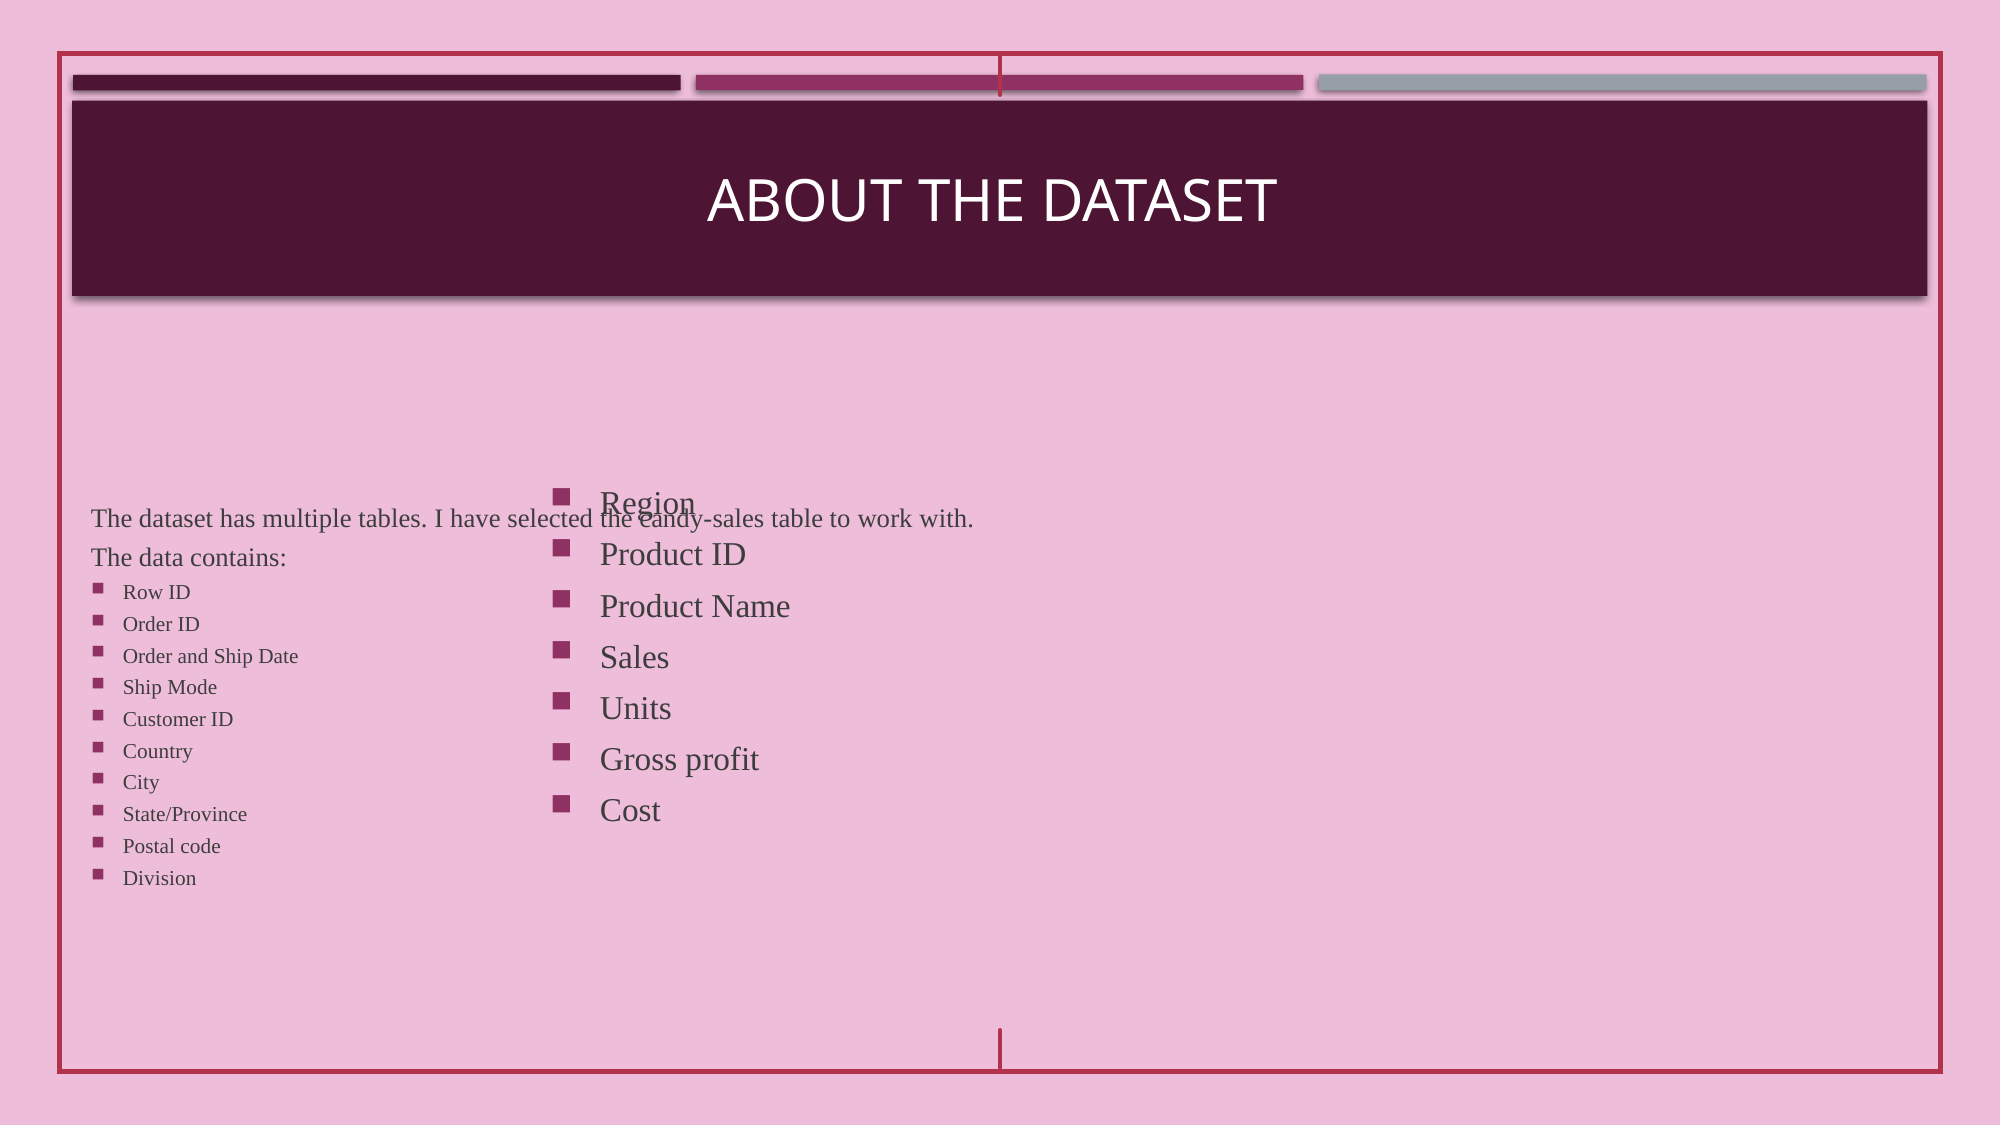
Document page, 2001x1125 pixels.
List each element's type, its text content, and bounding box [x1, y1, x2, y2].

list The dataset has multiple tables. I have selected the candy-sales table to work with. The data contains: Row ID Order ID Order and Ship Date Ship Mode Customer ID Country City State/Province Postal code Division [75, 493, 1920, 906]
text_box Region Product ID Product Name Sales Units Gross profit Cost [534, 481, 1366, 893]
title About the dataset [692, 115, 1308, 282]
